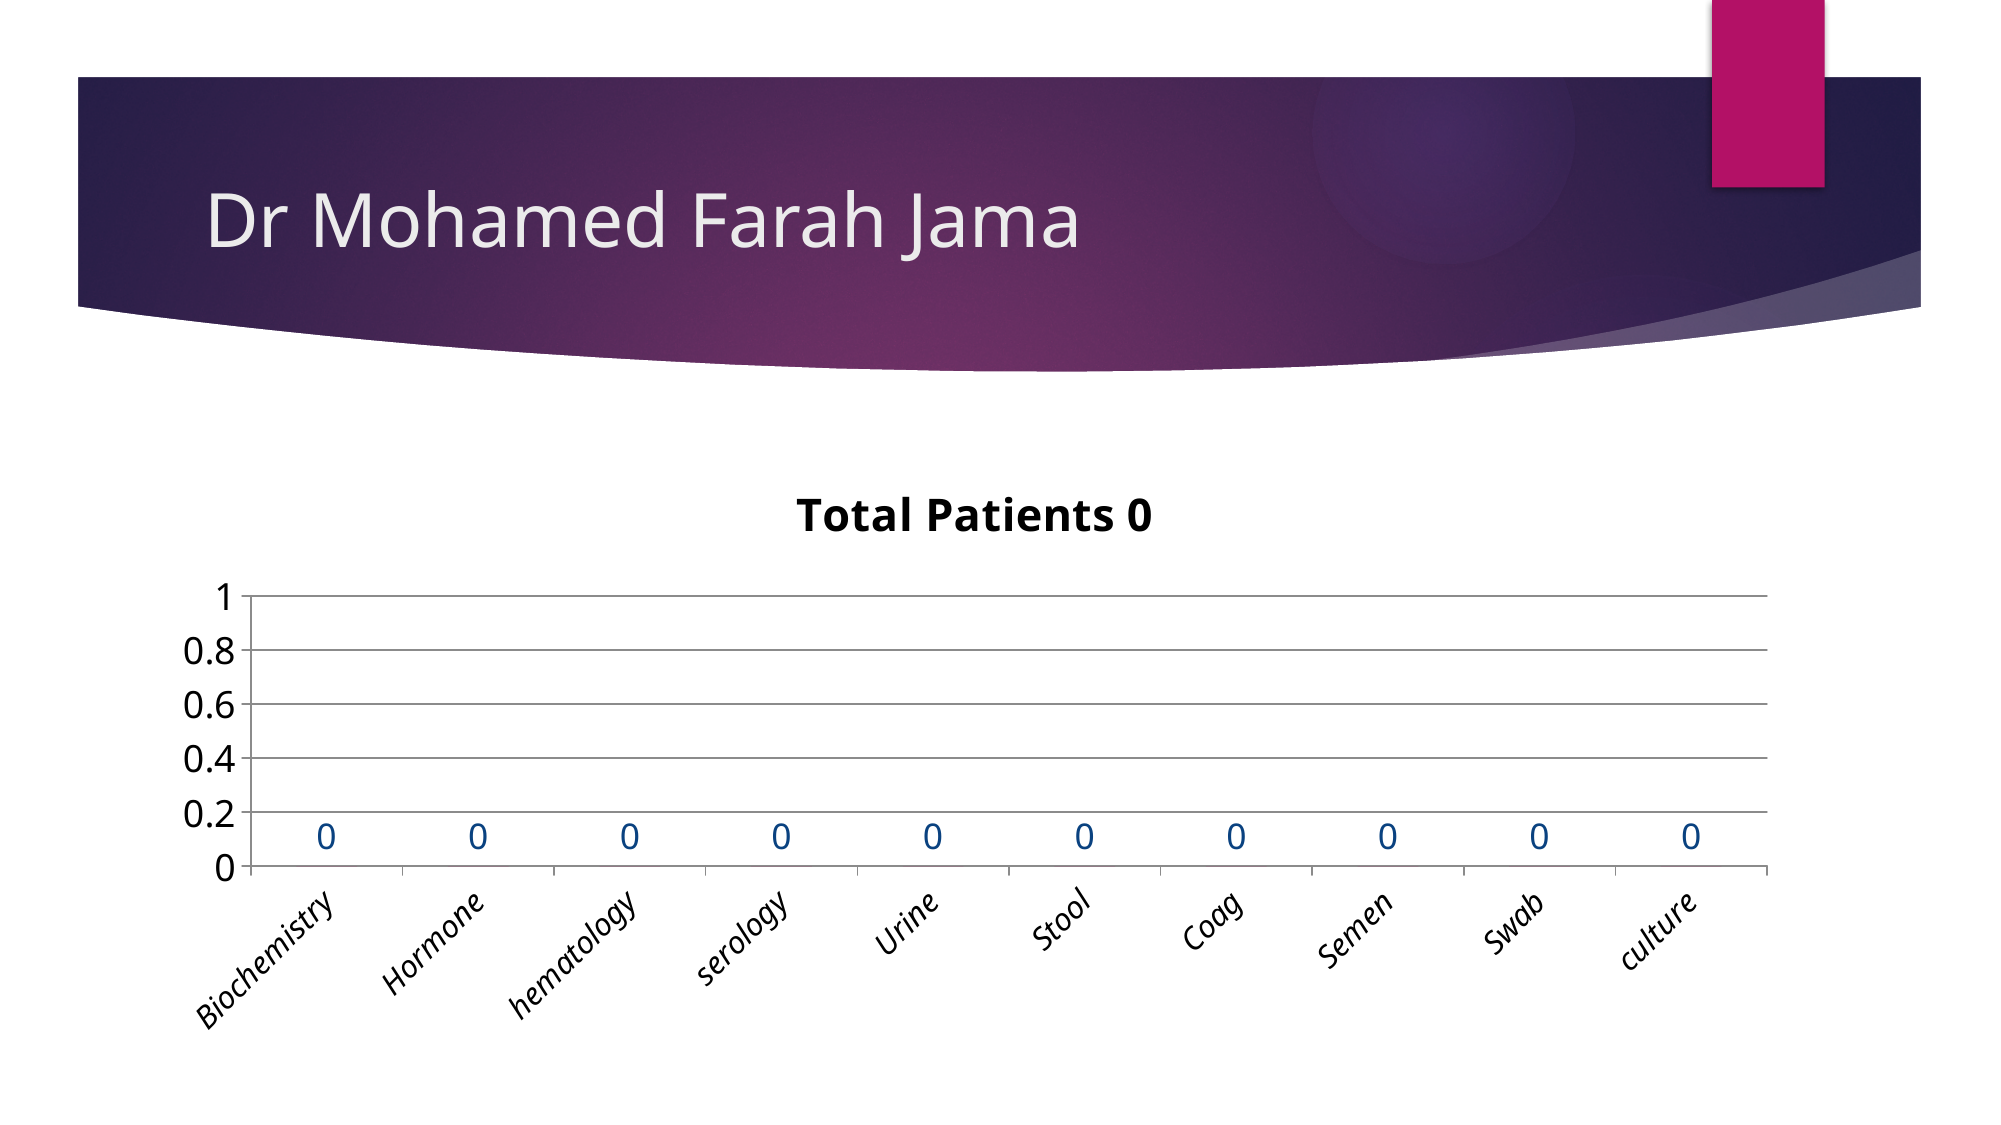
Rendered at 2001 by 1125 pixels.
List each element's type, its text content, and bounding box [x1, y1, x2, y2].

title Dr Mohamed Farah Jama [189, 159, 1627, 276]
chart [149, 449, 1801, 1051]
